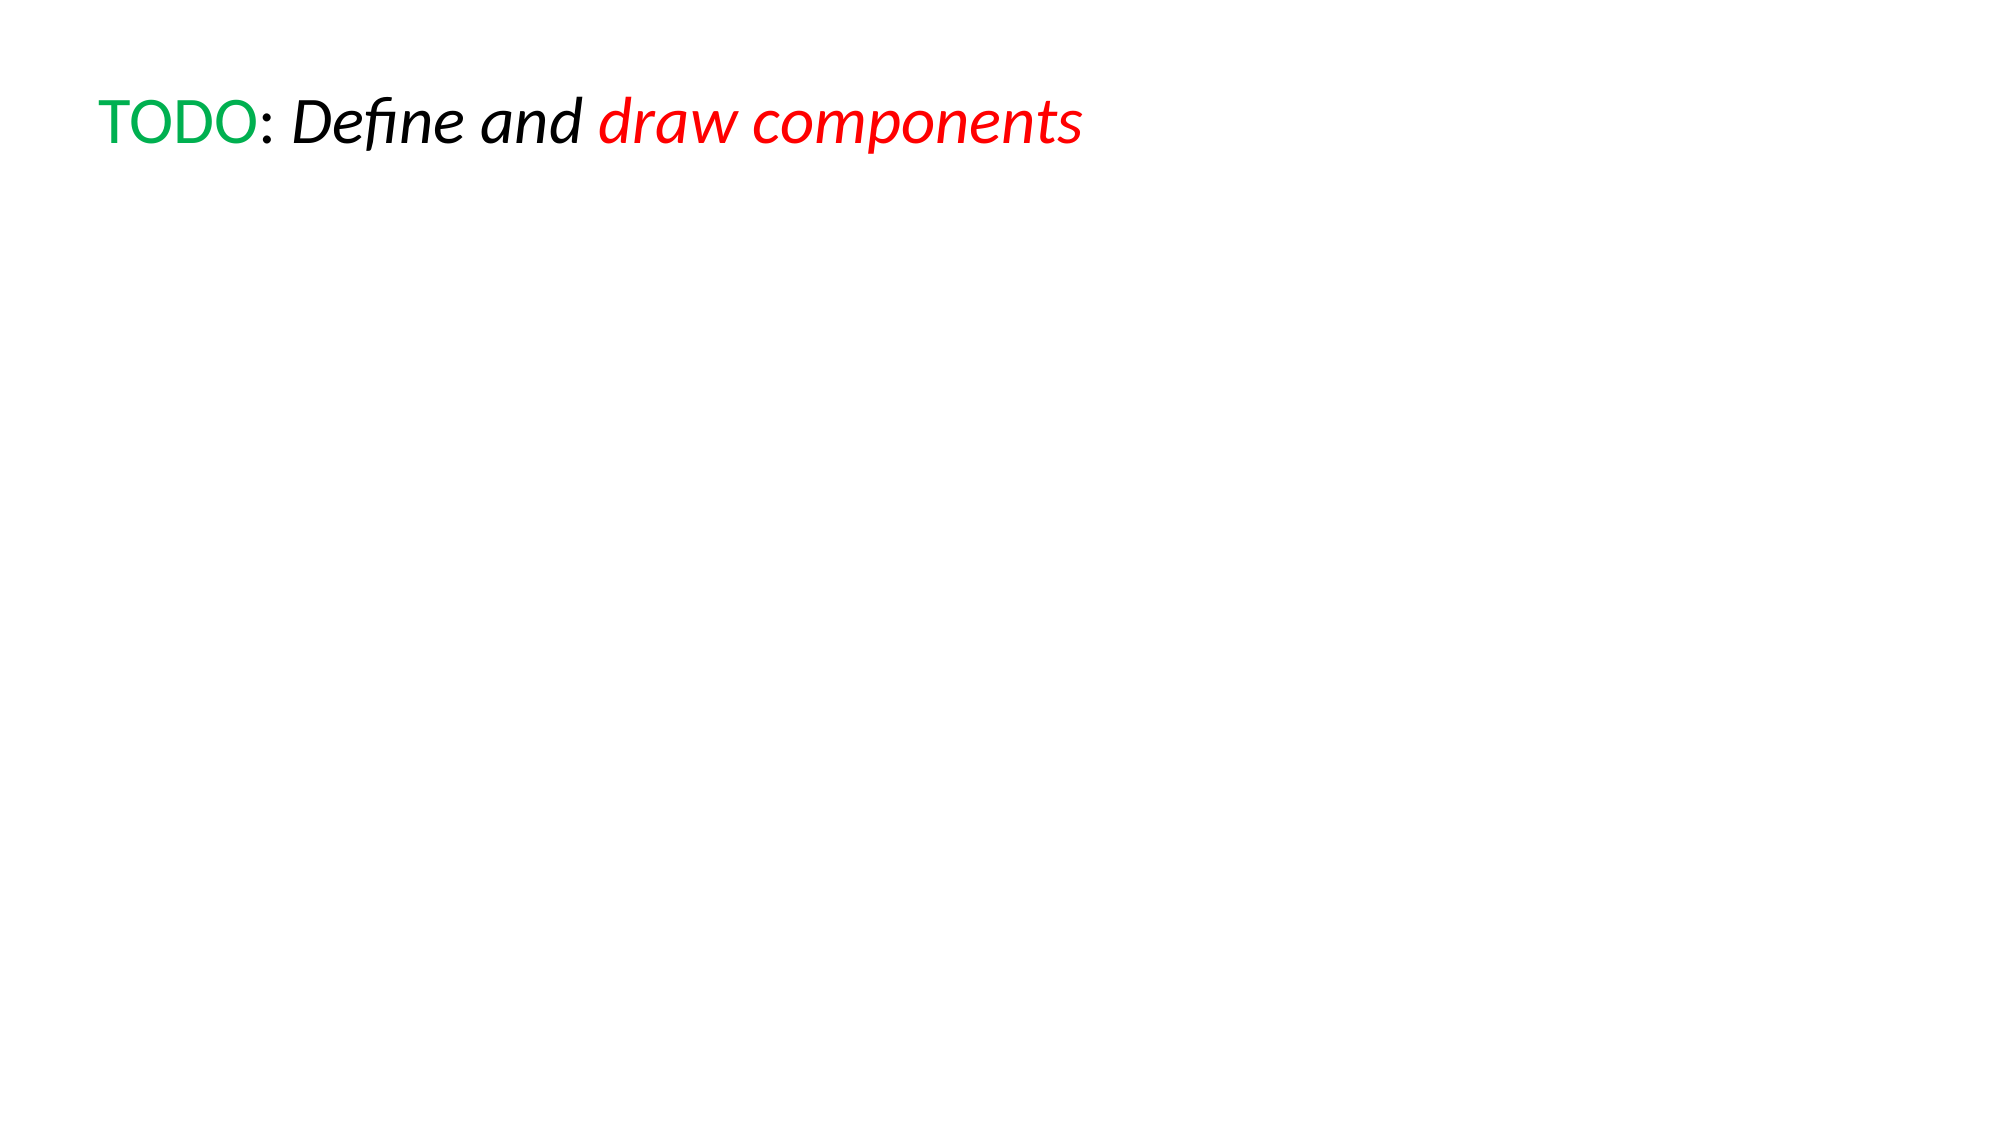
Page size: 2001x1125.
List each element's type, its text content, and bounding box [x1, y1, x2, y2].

text_box TODO: Define and draw components [83, 69, 1099, 164]
